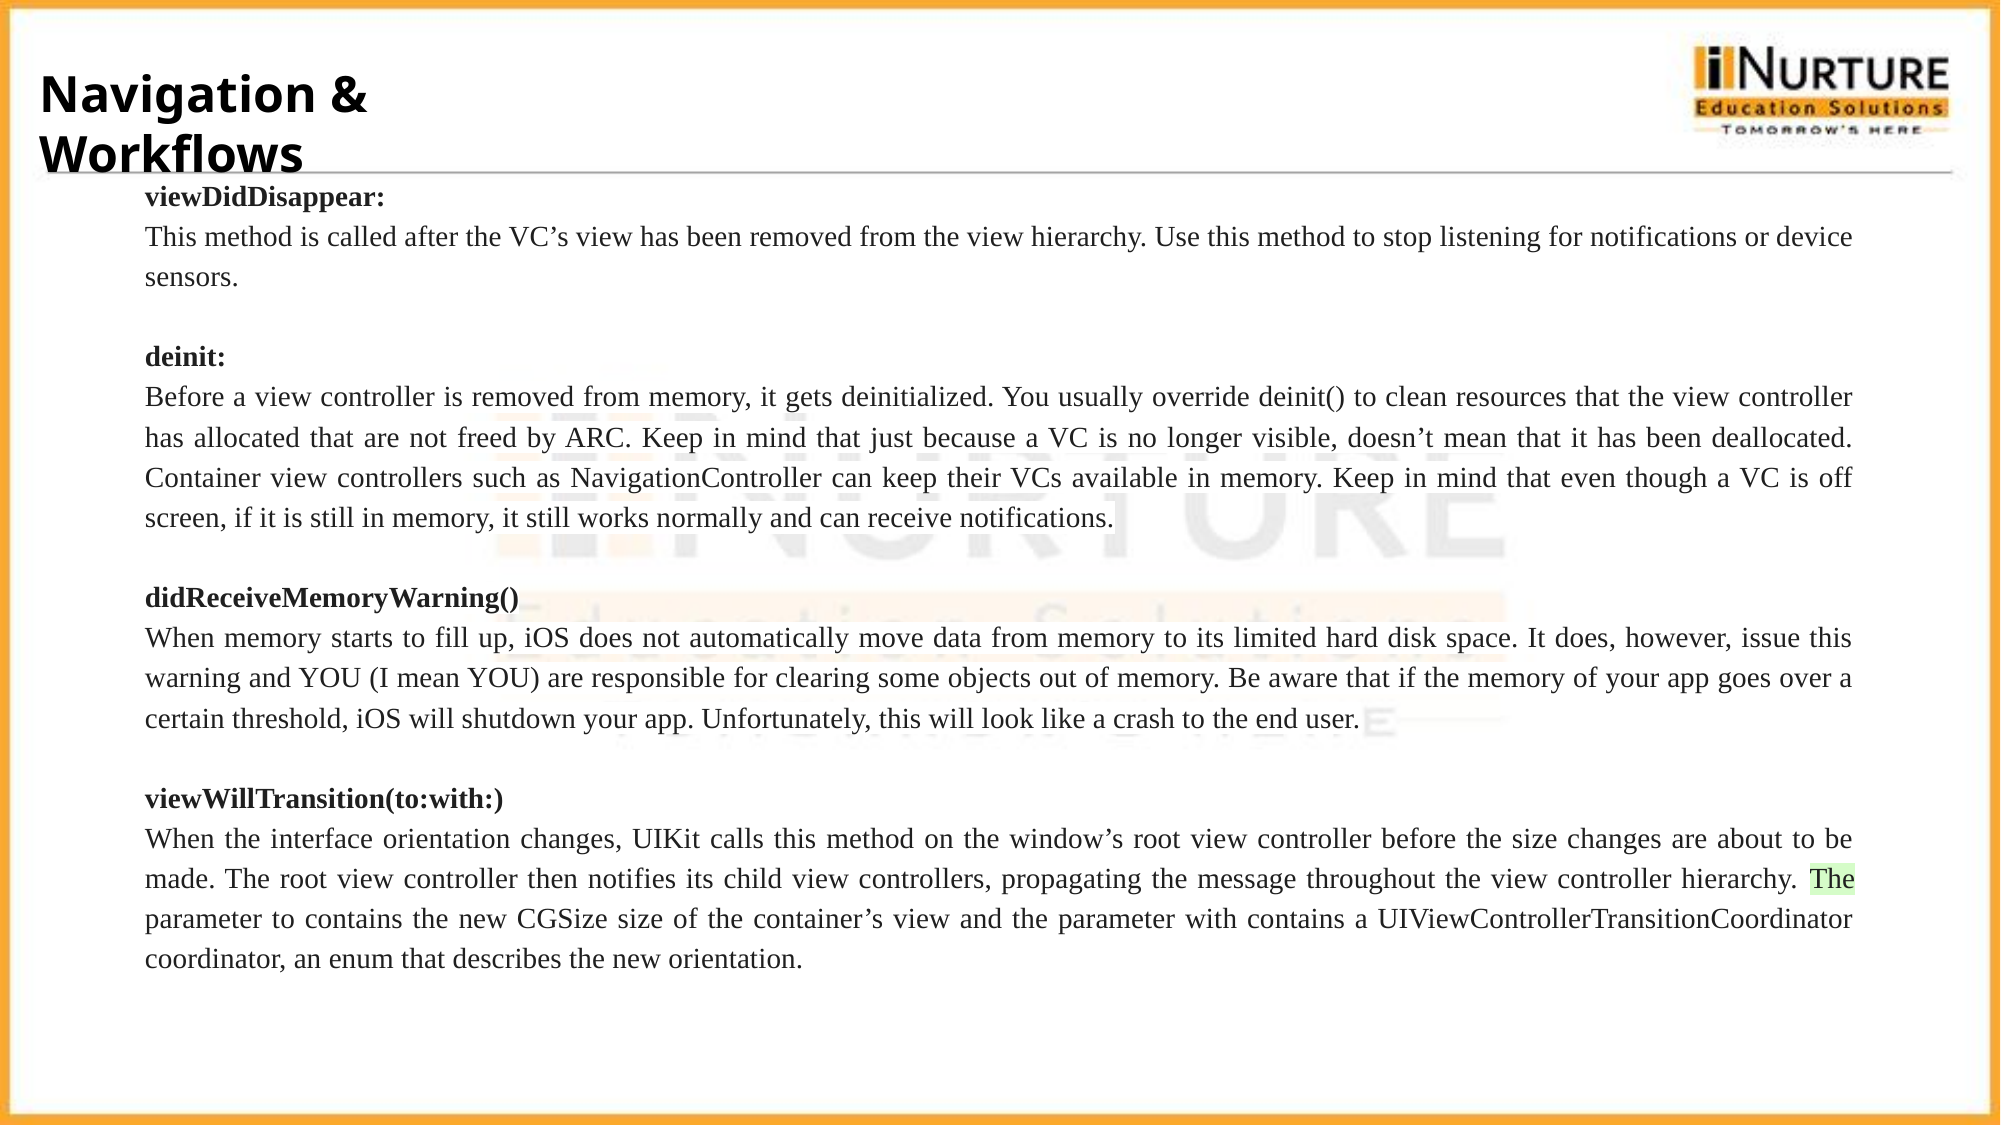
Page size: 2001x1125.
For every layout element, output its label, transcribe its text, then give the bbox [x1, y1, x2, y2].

text_box Navigation & Workflows [24, 47, 658, 125]
list viewDidDisappear: This method is called after the VC’s view has been removed from the view hierarchy. Use this method to stop listening for notifications or device sensors. deinit: Before a view controller is removed from memory, it gets deinitialized. You usually override deinit() to clean resources that the view controller has allocated that are not freed by ARC. Keep in mind that just because a VC is no longer visible, doesn’t mean that it has been deallocated. Container view controllers such as NavigationController can keep their VCs available in memory. Keep in mind that even though a VC is off screen, if it is still in memory, it still works normally and can receive notifications. didReceiveMemoryWarning() When memory starts to fill up, iOS does not automatically move data from memory to its limited hard disk space. It does, however, issue this warning and YOU (I mean YOU) are responsible for clearing some objects out of memory. Be aware that if the memory of your app goes over a certain threshold, iOS will shutdown your app. Unfortunately, this will look like a crash to the end user. viewWillTransition(to:with:) When the interface orientation changes, UIKit calls this method on the window’s root view controller before the size changes are about to be made. The root view controller then notifies its child view controllers, propagating the message throughout the view controller hierarchy. The parameter to contains the new CGSize size of the container’s view and the parameter with contains a UIViewControllerTransitionCoordinator coordinator, an enum that describes the new orientation. [137, 164, 1863, 1075]
picture [0, 0, 2001, 1125]
